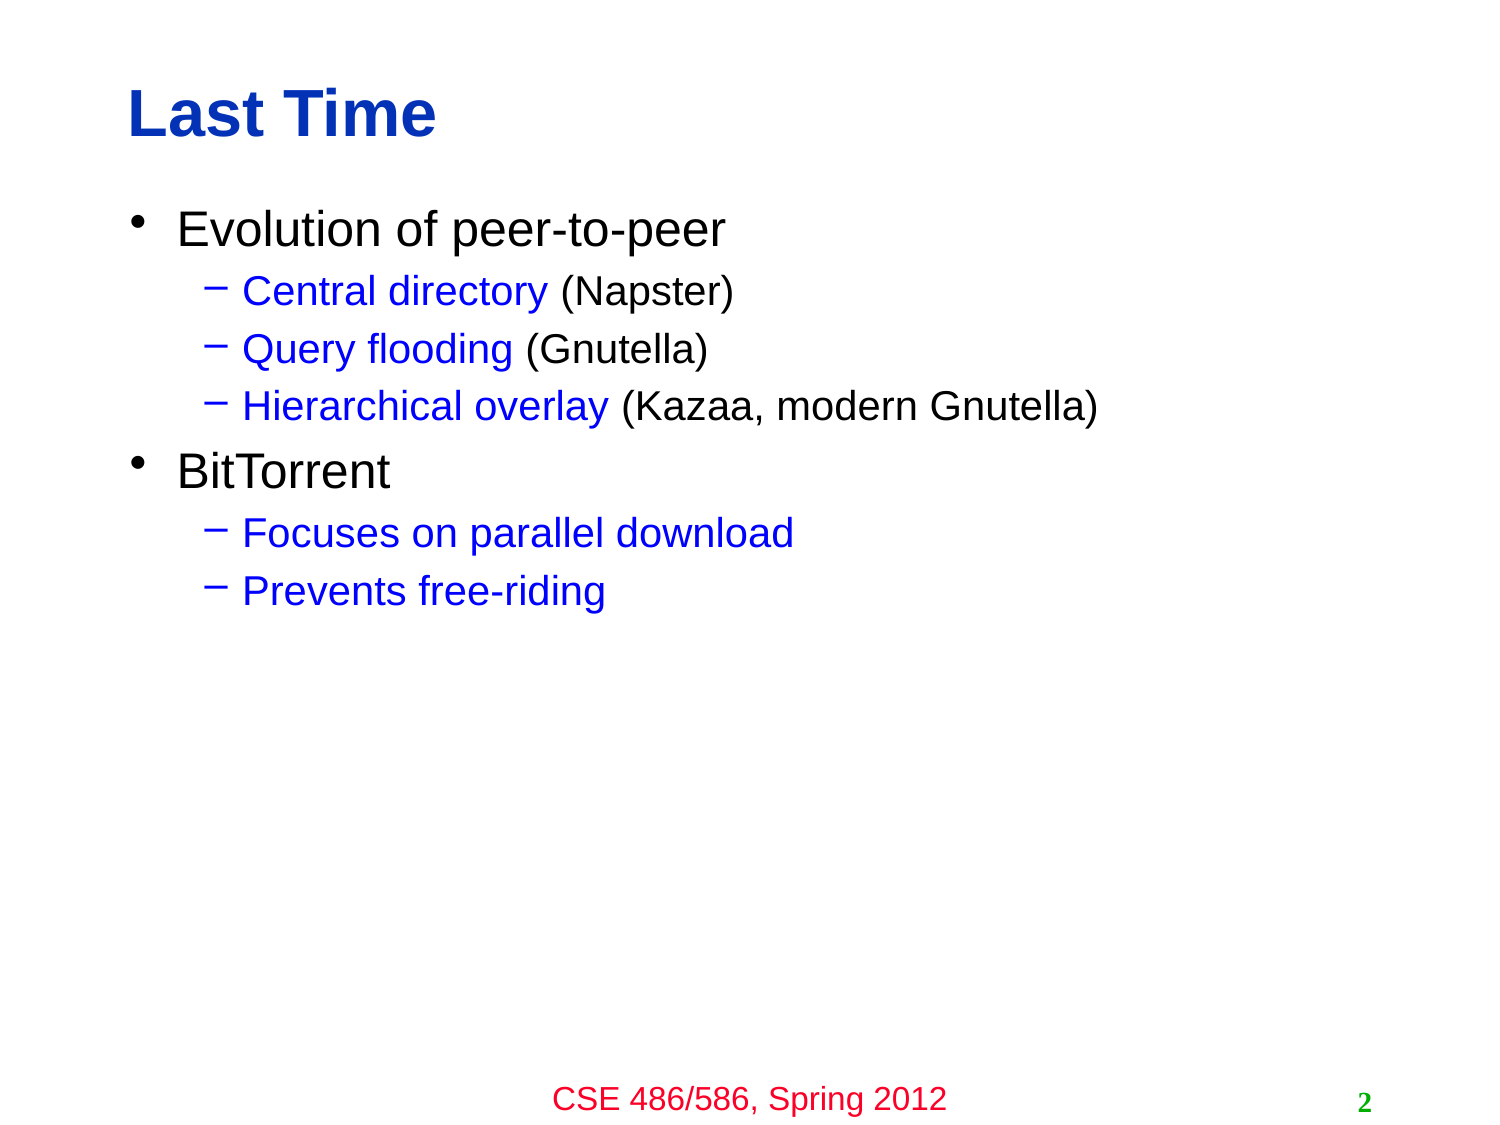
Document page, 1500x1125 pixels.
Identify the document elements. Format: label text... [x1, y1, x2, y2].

list Evolution of peer-to-peer Central directory (Napster) Query flooding (Gnutella) Hierarchical overlay (Kazaa, modern Gnutella) BitTorrent Focuses on parallel download Prevents free-riding [114, 195, 1376, 1005]
slide_number 2 [1074, 1076, 1388, 1125]
title Last Time [112, 53, 1310, 176]
